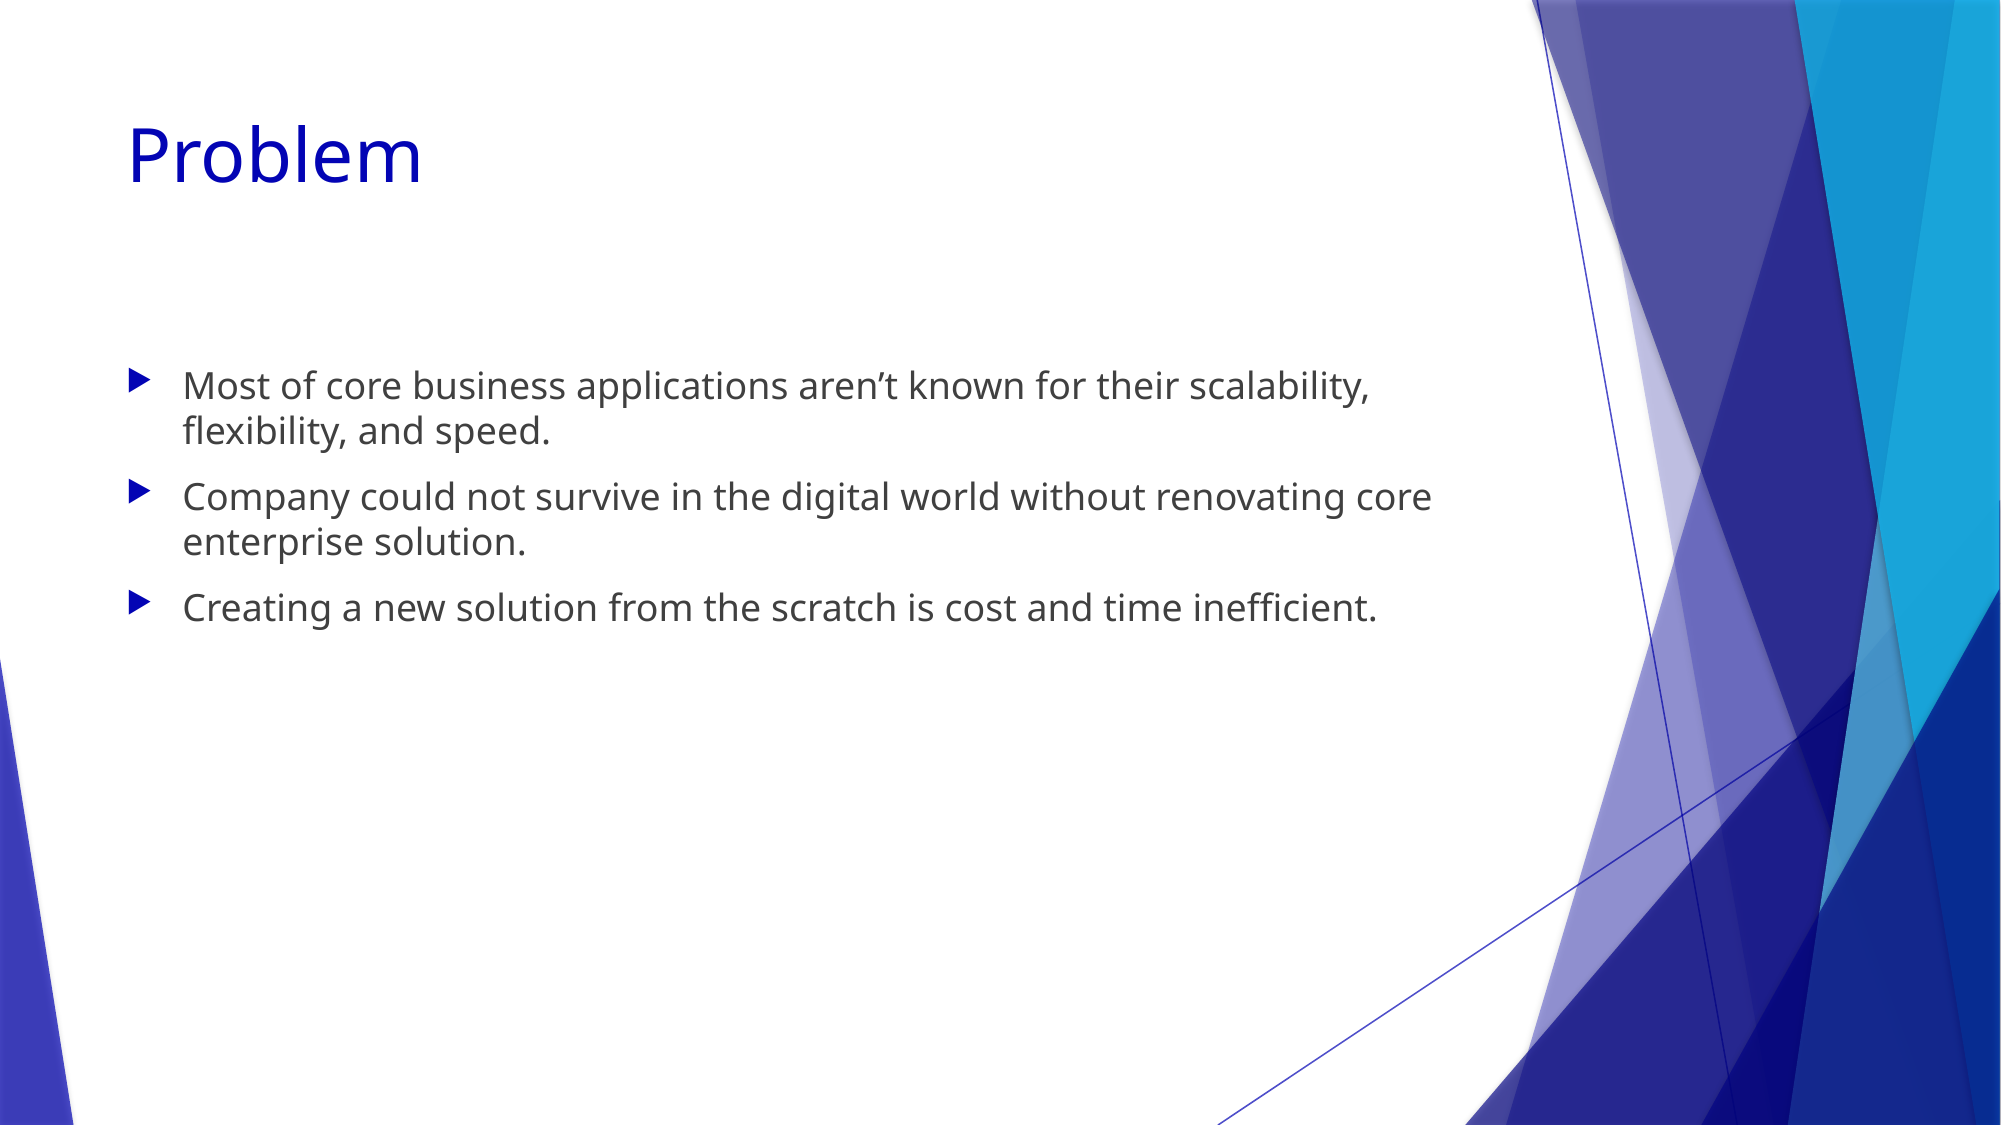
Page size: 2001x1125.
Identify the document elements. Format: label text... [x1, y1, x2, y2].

list Most of core business applications aren’t known for their scalability, flexibility, and speed. Company could not survive in the digital world without renovating core enterprise solution. Creating a new solution from the scratch is cost and time inefficient. [111, 354, 1522, 992]
title Problem [111, 99, 1522, 317]
